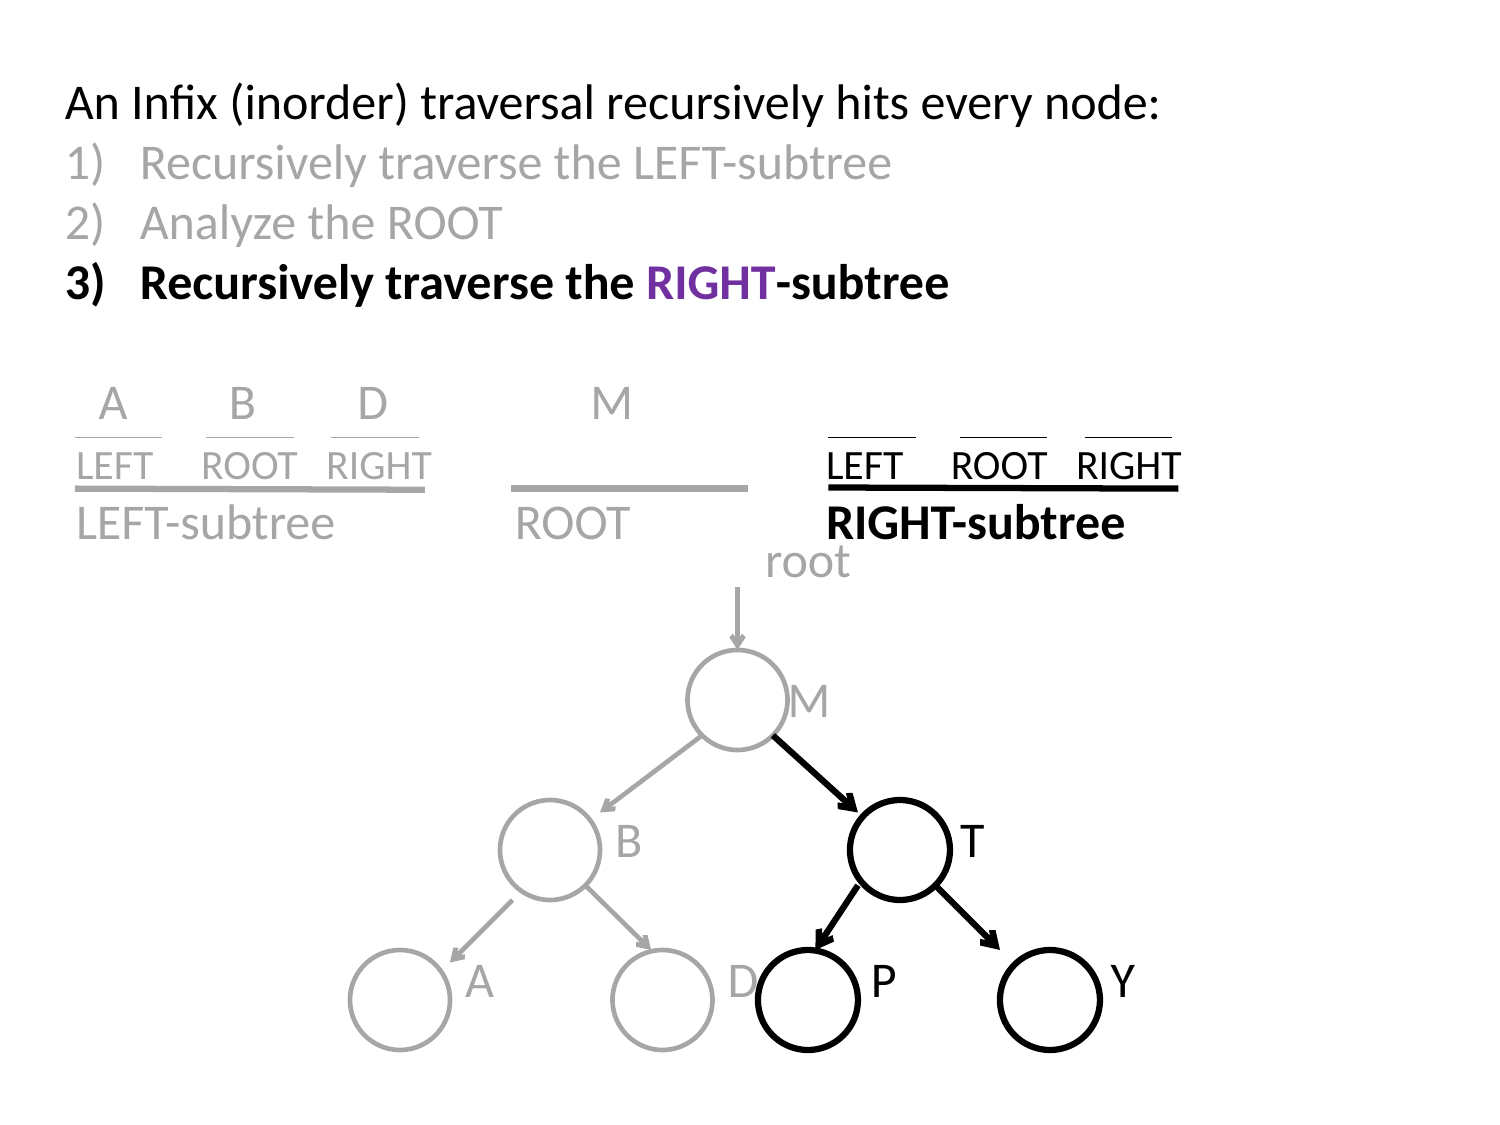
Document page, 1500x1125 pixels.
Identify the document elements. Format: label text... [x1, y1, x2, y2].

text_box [449, 899, 513, 963]
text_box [599, 735, 703, 813]
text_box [935, 885, 1001, 951]
text_box [755, 947, 861, 1053]
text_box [815, 885, 859, 951]
text_box An Infix (inorder) traversal recursively hits every node: Recursively traverse the LEFT-subtree Analyze the ROOT Recursively traverse the RIGHT-subtree A B D M LEFT ROOT RIGHT LEFT ROOT RIGHT LEFT-subtree ROOT RIGHT-subtree [49, 62, 1475, 558]
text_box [585, 885, 652, 951]
list root M B T A D P Y [75, 558, 1425, 1125]
text_box [497, 797, 603, 903]
text_box [847, 797, 953, 903]
text_box [610, 947, 715, 1053]
text_box [997, 947, 1103, 1053]
text_box [347, 947, 453, 1053]
text_box [685, 648, 790, 753]
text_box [772, 735, 859, 813]
